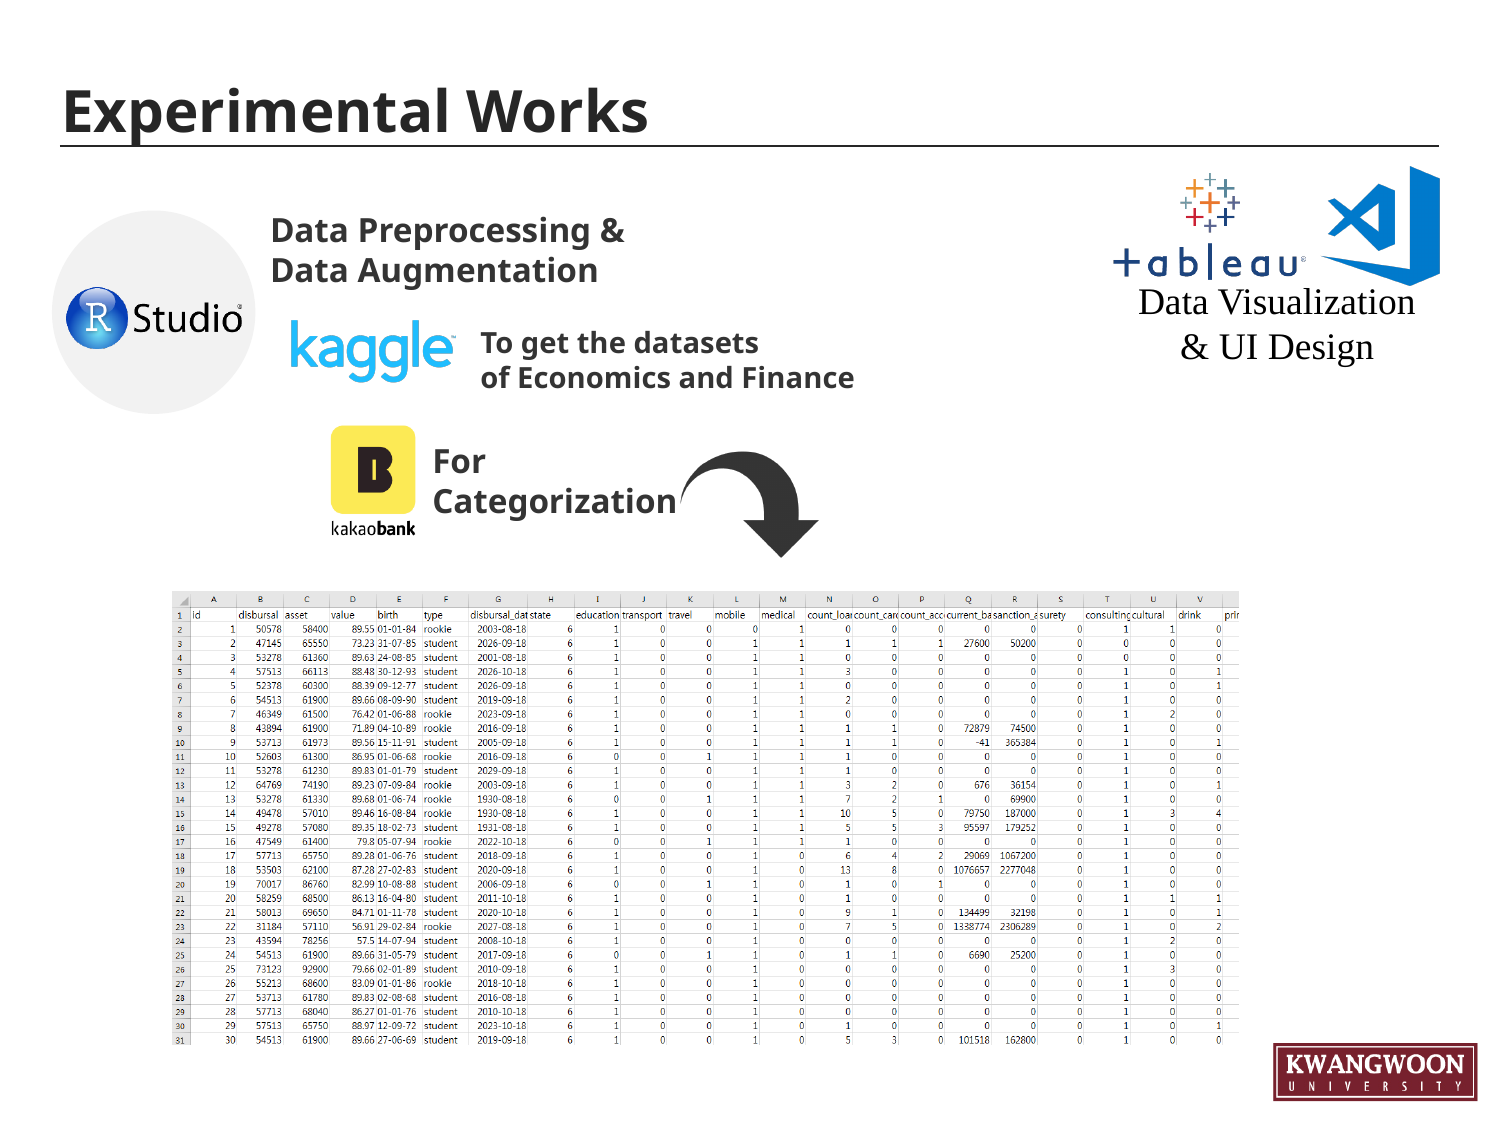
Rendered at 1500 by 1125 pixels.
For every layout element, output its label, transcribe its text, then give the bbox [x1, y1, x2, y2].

picture [673, 429, 825, 580]
text_box To get the datasets of Economics and Finance [469, 324, 903, 394]
picture [326, 422, 418, 538]
text_box Data Visualization & UI Design [1099, 296, 1456, 348]
title Experimental Works [46, 36, 1446, 182]
picture [172, 590, 1239, 1045]
picture [1320, 166, 1440, 286]
picture [1110, 173, 1307, 282]
text_box For Categorization [423, 444, 668, 515]
text_box Data Preprocessing & Data Augmentation [253, 211, 665, 288]
picture [278, 306, 466, 393]
text_box [49, 208, 258, 417]
picture [1271, 1042, 1479, 1103]
picture [65, 286, 242, 349]
